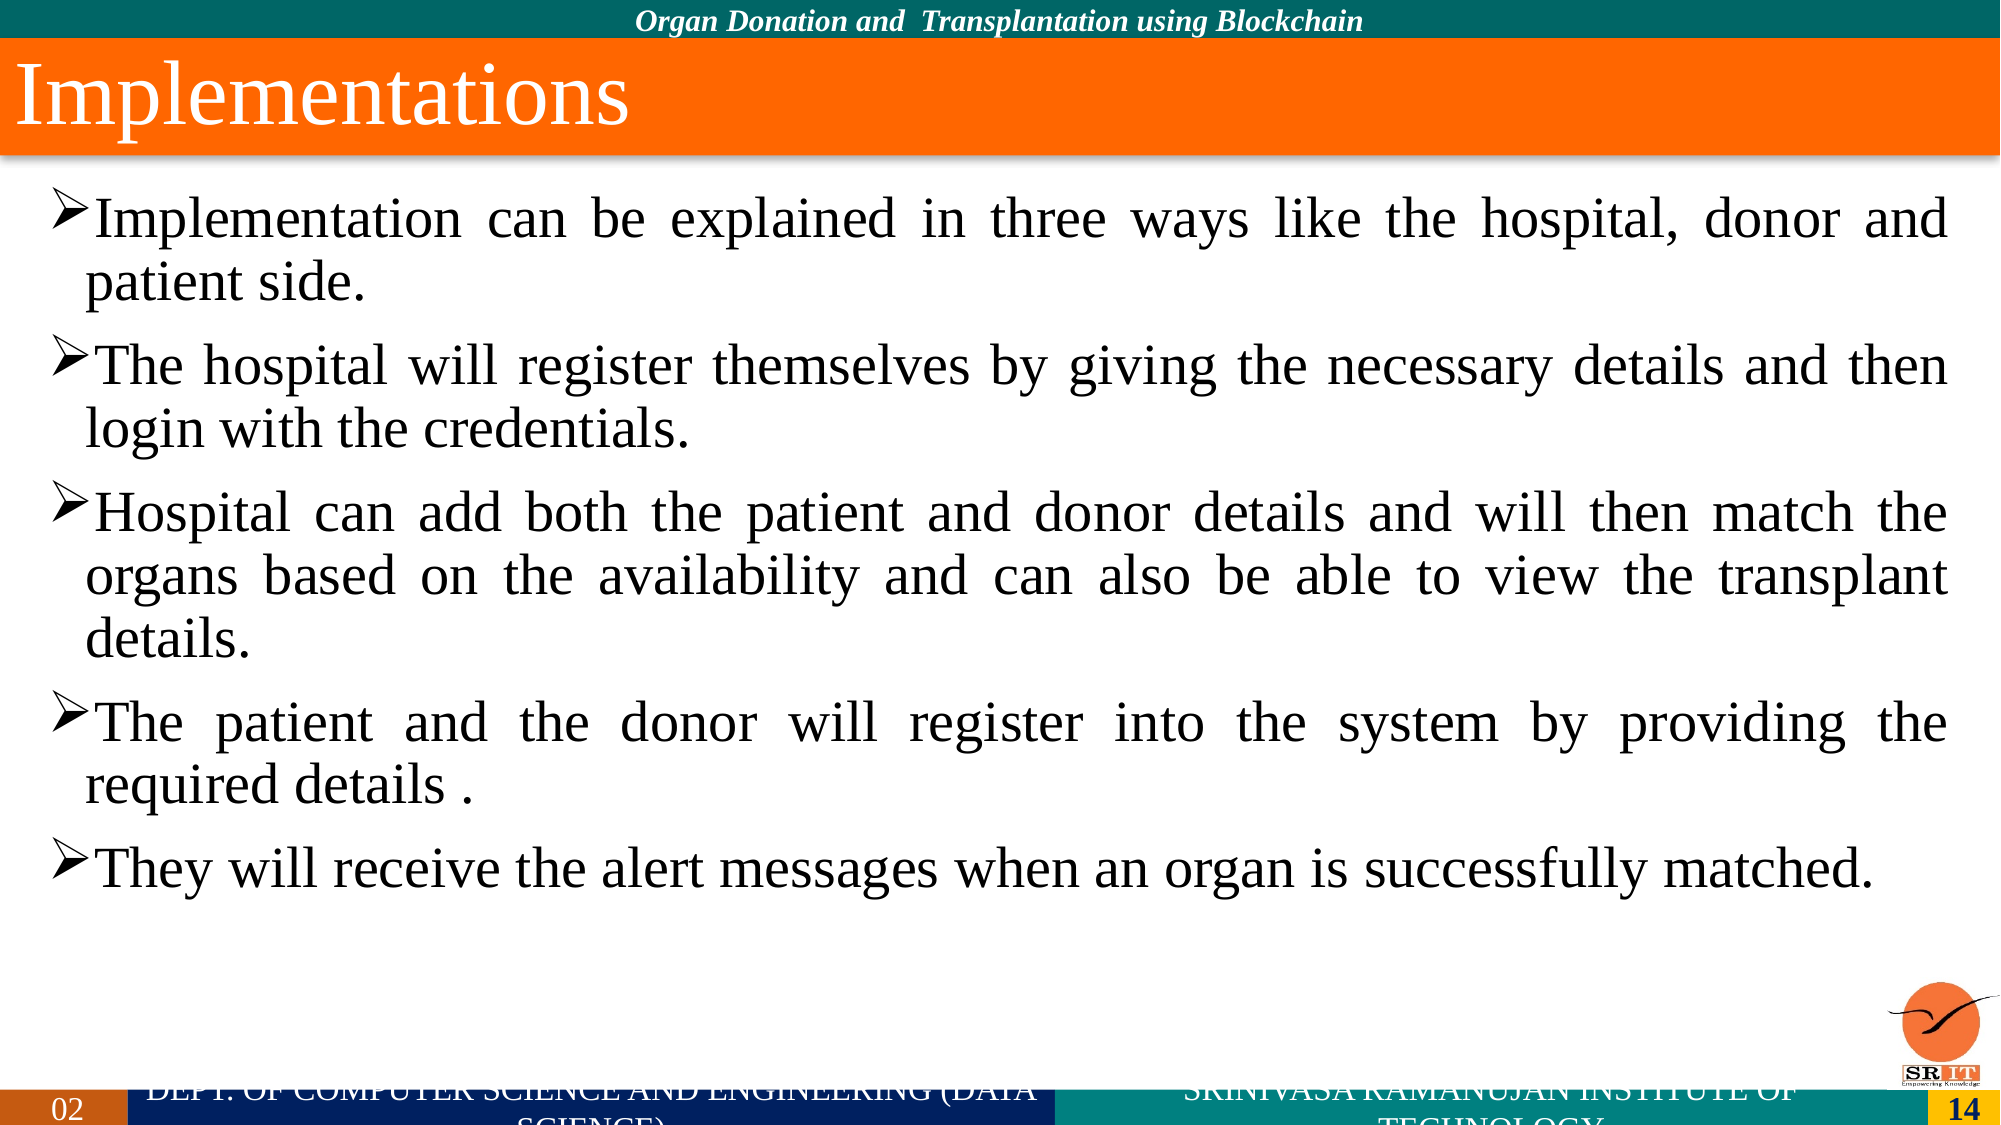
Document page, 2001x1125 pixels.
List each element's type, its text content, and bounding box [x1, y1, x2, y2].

list Implementation can be explained in three ways like the hospital, donor and patient side. The hospital will register themselves by giving the necessary details and then login with the credentials. Hospital can add both the patient and donor details and will then match the organs based on the availability and can also be able to view the transplant details. The patient and the donor will register into the system by providing the required details . They will receive the alert messages when an organ is successfully matched. [32, 179, 1965, 1065]
title Implementations [0, 38, 2000, 156]
picture [1887, 977, 2000, 1090]
